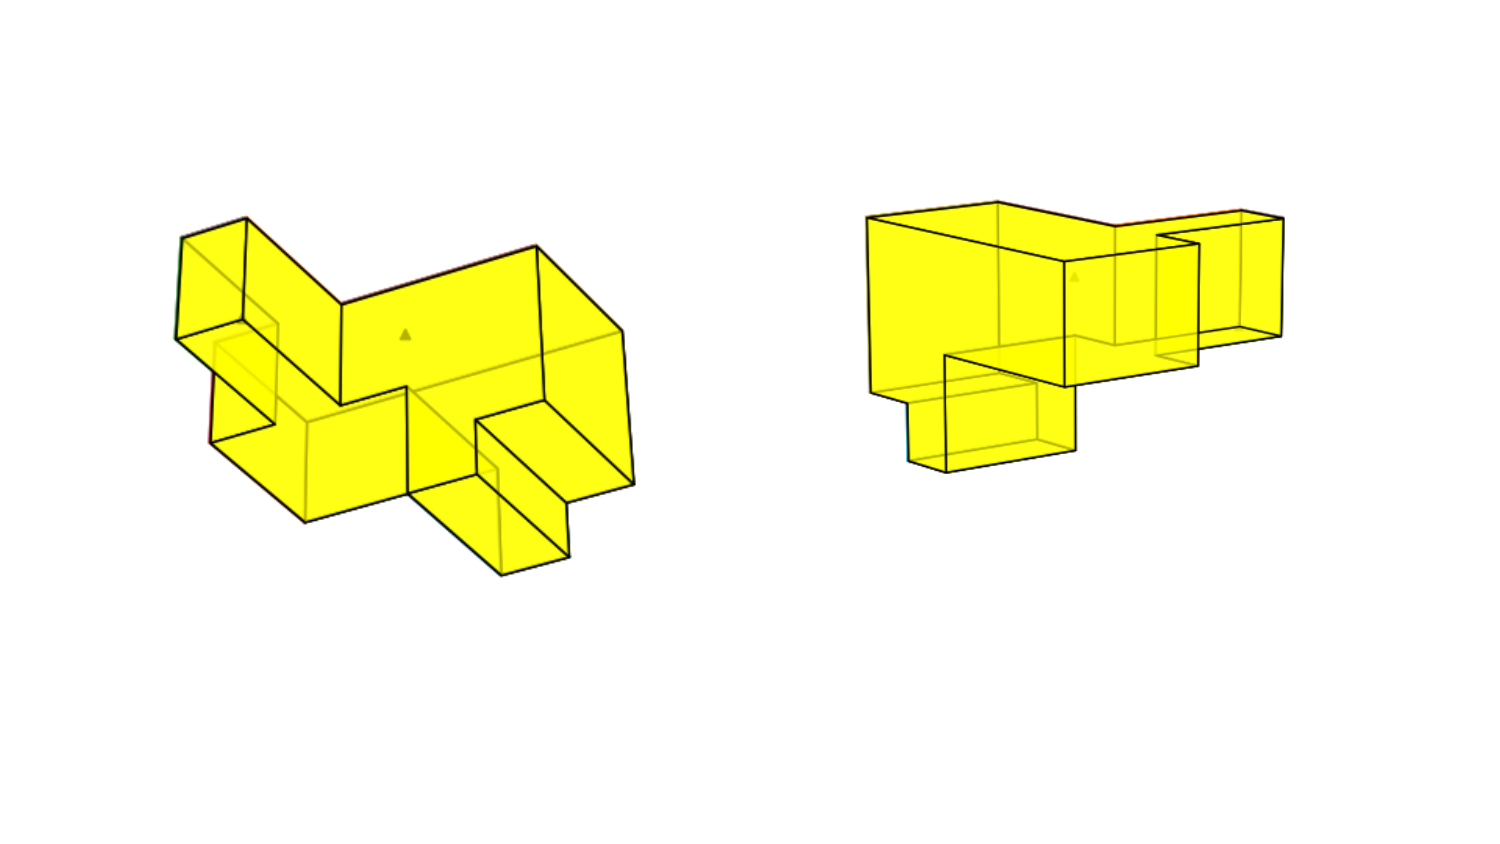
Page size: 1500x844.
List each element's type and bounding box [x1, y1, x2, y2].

picture [0, 24, 1500, 776]
